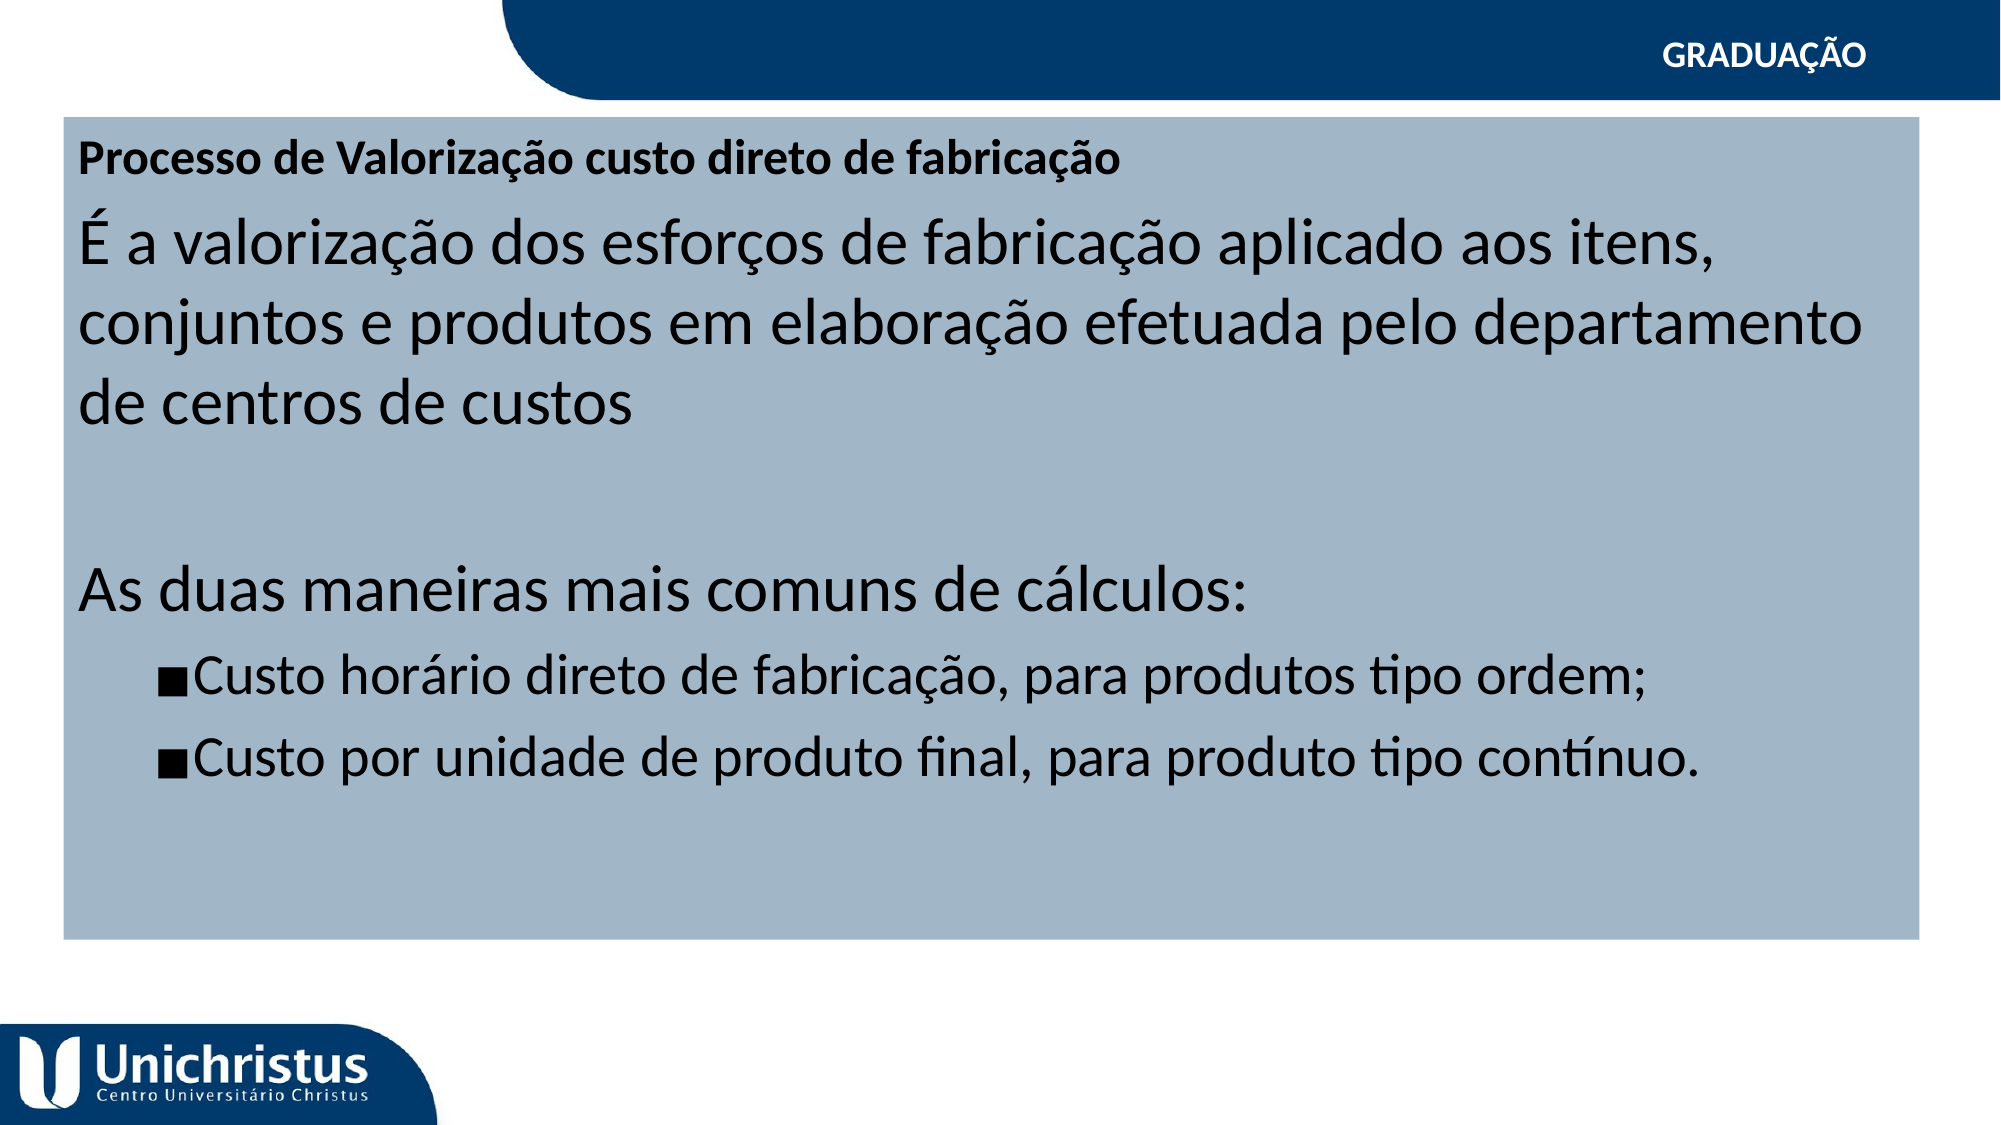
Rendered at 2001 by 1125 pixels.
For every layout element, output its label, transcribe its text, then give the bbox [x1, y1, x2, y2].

text_box Processo de Valorização custo direto de fabricação É a valorização dos esforços de fabricação aplicado aos itens, conjuntos e produtos em elaboração efetuada pelo departamento de centros de custos As duas maneiras mais comuns de cálculos: Custo horário direto de fabricação, para produtos tipo ordem; Custo por unidade de produto final, para produto tipo contínuo. [63, 117, 1920, 940]
text_box GRADUAÇÃO [1544, 22, 1985, 83]
picture [0, 0, 2001, 1125]
